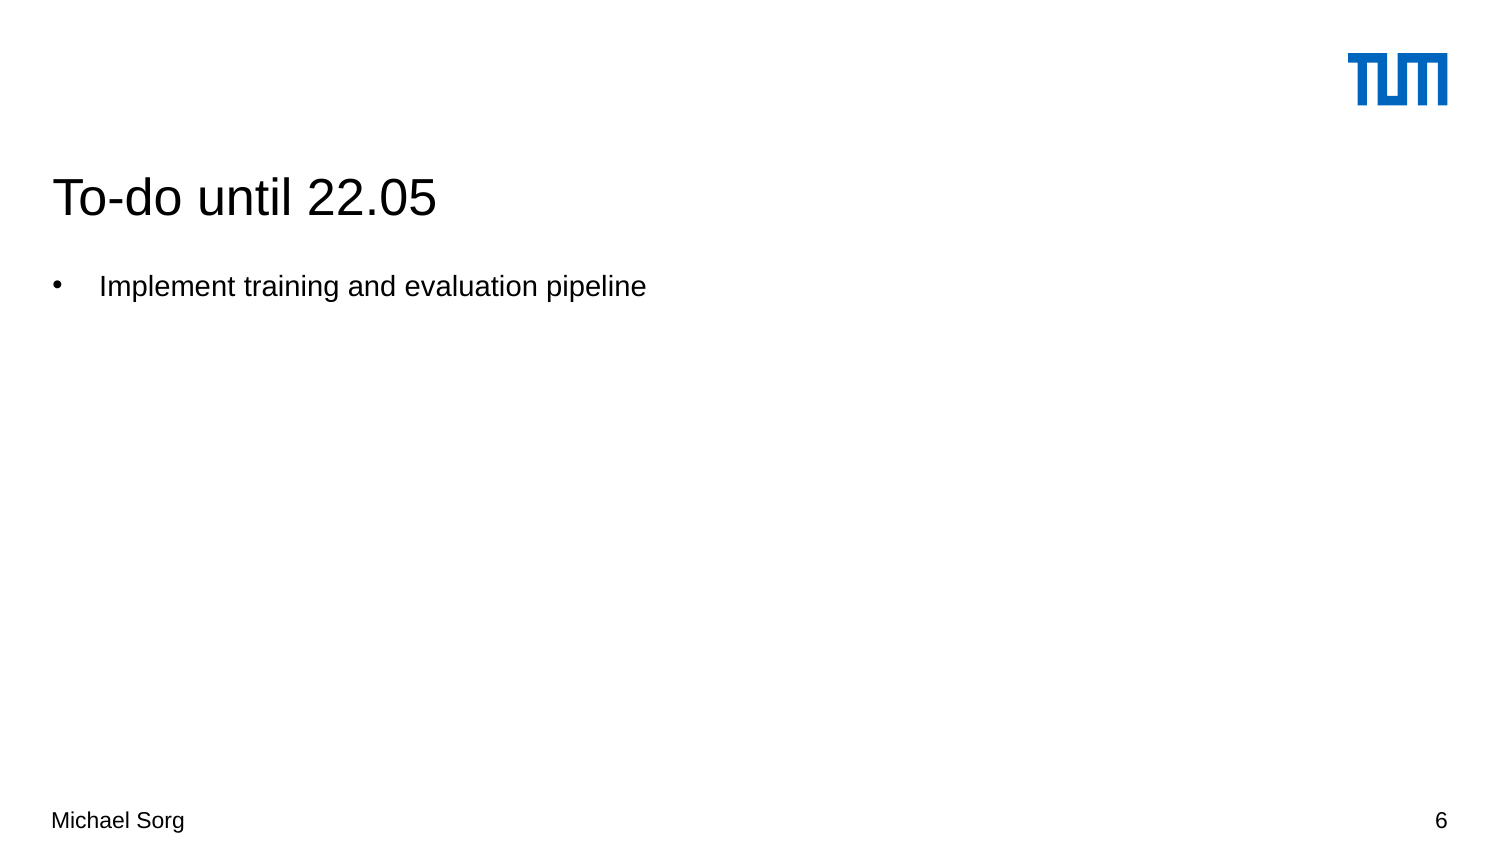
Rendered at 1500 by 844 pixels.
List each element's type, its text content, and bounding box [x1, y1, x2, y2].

slide_number 6 [1112, 797, 1448, 842]
list Implement training and evaluation pipeline [52, 262, 1449, 797]
footer Michael Sorg [51, 796, 1112, 842]
title To-do until 22.05 [52, 159, 1449, 223]
